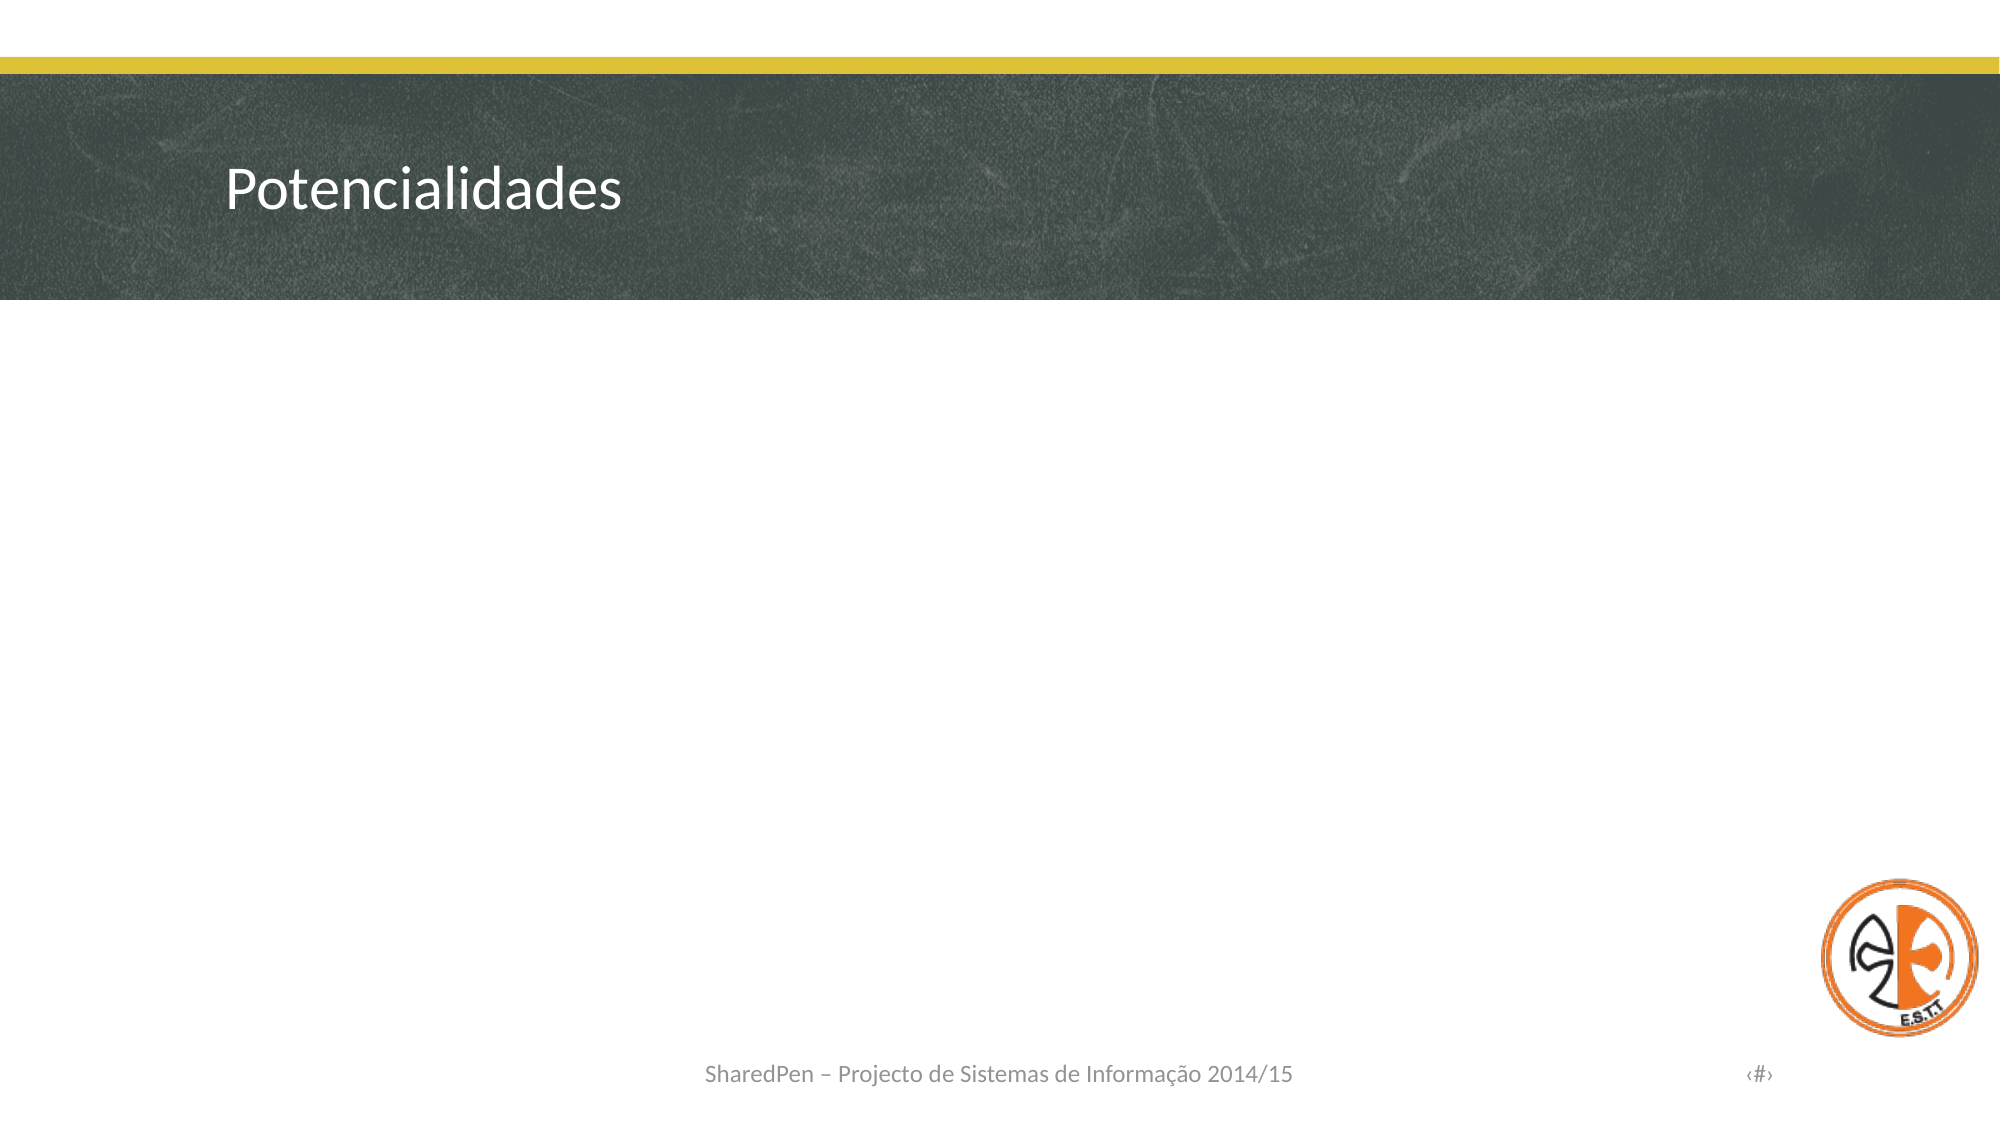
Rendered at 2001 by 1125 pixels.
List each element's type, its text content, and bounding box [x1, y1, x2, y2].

title Potencialidades [210, 76, 1790, 300]
footer SharedPen – Projecto de Sistemas de Informação 2014/15 [533, 1042, 1466, 1103]
slide_number ‹#› [1466, 1042, 1790, 1103]
picture [0, 74, 2000, 300]
picture [1800, 876, 2000, 1043]
